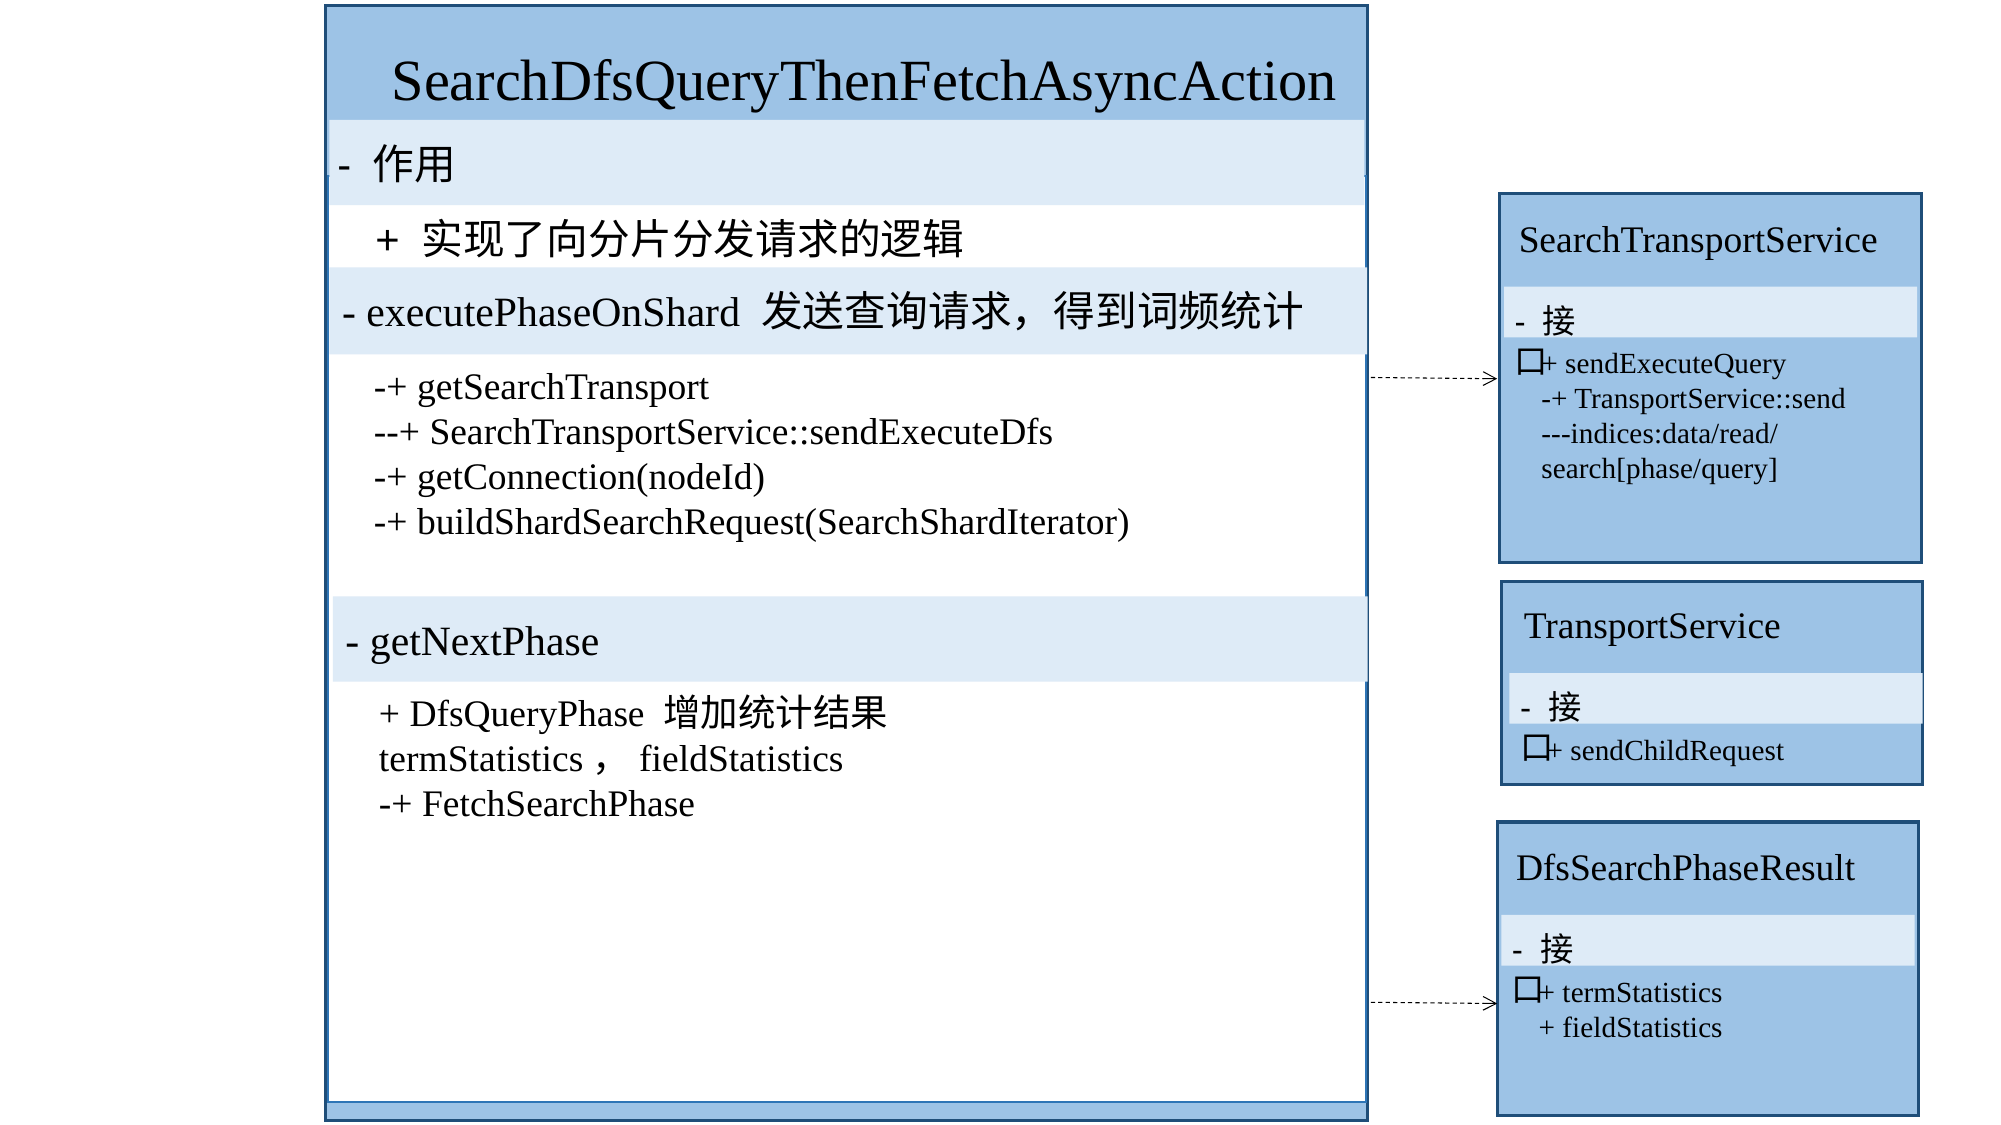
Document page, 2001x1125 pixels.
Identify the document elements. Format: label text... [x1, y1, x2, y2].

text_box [1497, 821, 1919, 1116]
text_box [327, 595, 1367, 1103]
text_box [1501, 581, 1923, 809]
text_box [330, 596, 1373, 877]
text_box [327, 267, 1371, 595]
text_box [1499, 193, 1922, 563]
text_box [325, 4, 1369, 1122]
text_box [327, 119, 1370, 267]
text_box SearchDfsQueryThenFetchAsyncAction [377, 34, 1353, 119]
